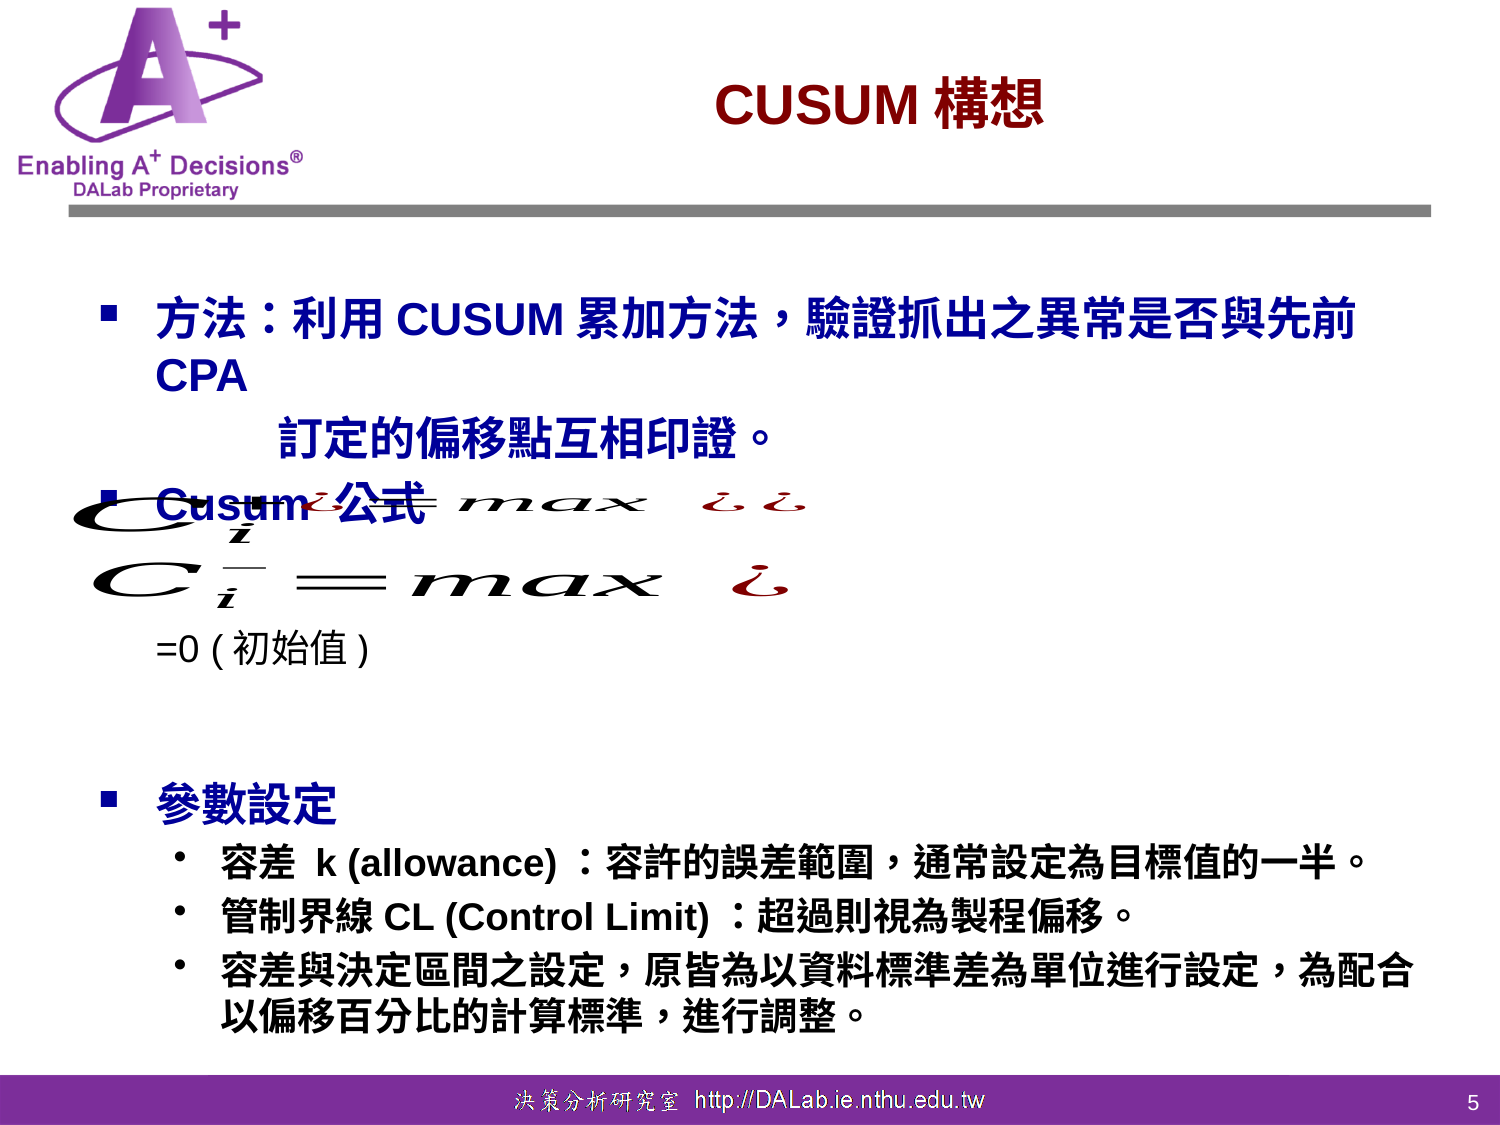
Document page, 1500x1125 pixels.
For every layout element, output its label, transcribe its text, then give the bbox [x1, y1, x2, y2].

text_box 方法：利用CUSUM累加方法，驗證抓出之異常是否與先前CPA 訂定的偏移點互相印證。 Cusum 公式 參數設定 容差 k (allowance)：容許的誤差範圍，通常設定為目標值的一半。 管制界線CL (Control Limit)：超過則視為製程偏移。 容差與決定區間之設定，原皆為以資料標準差為單位進行設定，為配合以偏移百分比的計算標準，進行調整。 [84, 282, 1459, 1054]
title CUSUM構想 [360, 23, 1400, 181]
picture [0, 0, 318, 202]
slide_number 5 [1143, 1080, 1495, 1125]
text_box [64, 485, 818, 681]
picture [0, 1073, 1500, 1125]
